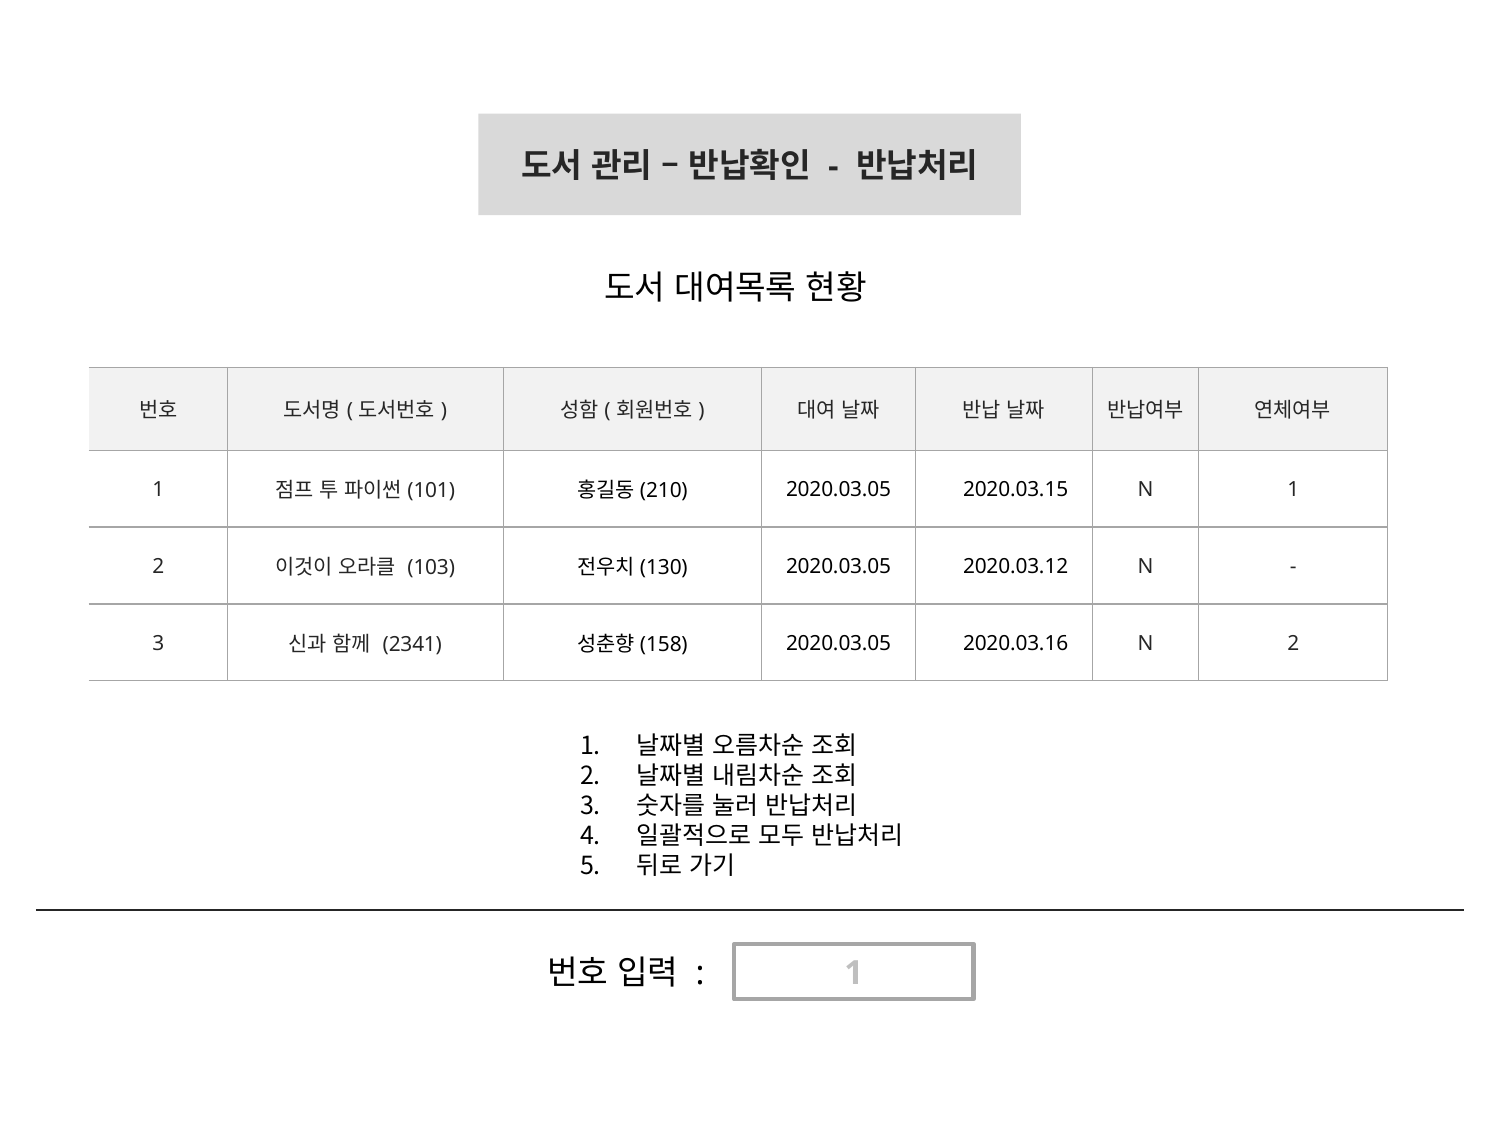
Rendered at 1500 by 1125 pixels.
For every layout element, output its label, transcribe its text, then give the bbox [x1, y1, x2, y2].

table_header 대여 날짜 [762, 368, 915, 450]
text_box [526, 943, 974, 1000]
table_cell 2 [1199, 605, 1387, 680]
table_cell N [1093, 605, 1198, 680]
table_cell 2020.03.05 [762, 605, 915, 680]
table_cell 2020.03.15 [916, 451, 1092, 526]
table_cell 2020.03.05 [762, 451, 915, 526]
table_cell N [1093, 451, 1198, 526]
table_cell 3 [89, 605, 227, 680]
table_cell 2020.03.05 [762, 528, 915, 603]
table_cell 전우치(130) [504, 528, 761, 603]
table_cell 이것이 오라클 (103) [228, 528, 503, 603]
table_cell 신과 함께 (2341) [228, 605, 503, 680]
table_header 반납여부 [1093, 368, 1198, 450]
table_header 반납 날짜 [916, 368, 1092, 450]
table_cell N [1093, 528, 1198, 603]
table_cell 1 [89, 451, 227, 526]
table_cell 2020.03.16 [916, 605, 1092, 680]
text_box 도서 대여목록 현황 [589, 258, 892, 314]
text_box 날짜별 오름차순 조회 날짜별 내림차순 조회 숫자를 눌러 반납처리 일괄적으로 모두 반납처리 뒤로 가기 [565, 692, 919, 887]
table_header 번호 [89, 368, 227, 450]
text_box 도서 관리 – 반납확인 - 반납처리 [476, 111, 1023, 217]
table_cell 1 [1199, 451, 1387, 526]
table_cell 성춘향(158) [504, 605, 761, 680]
table_cell 2 [89, 528, 227, 603]
table_cell 점프 투 파이썬(101) [228, 451, 503, 526]
table_header 도서명(도서번호) [228, 368, 503, 450]
table_header 성함(회원번호) [504, 368, 761, 450]
table_cell - [1199, 528, 1387, 603]
table_cell 2020.03.12 [916, 528, 1092, 603]
table_header 연체여부 [1199, 368, 1387, 450]
table_cell 홍길동(210) [504, 451, 761, 526]
